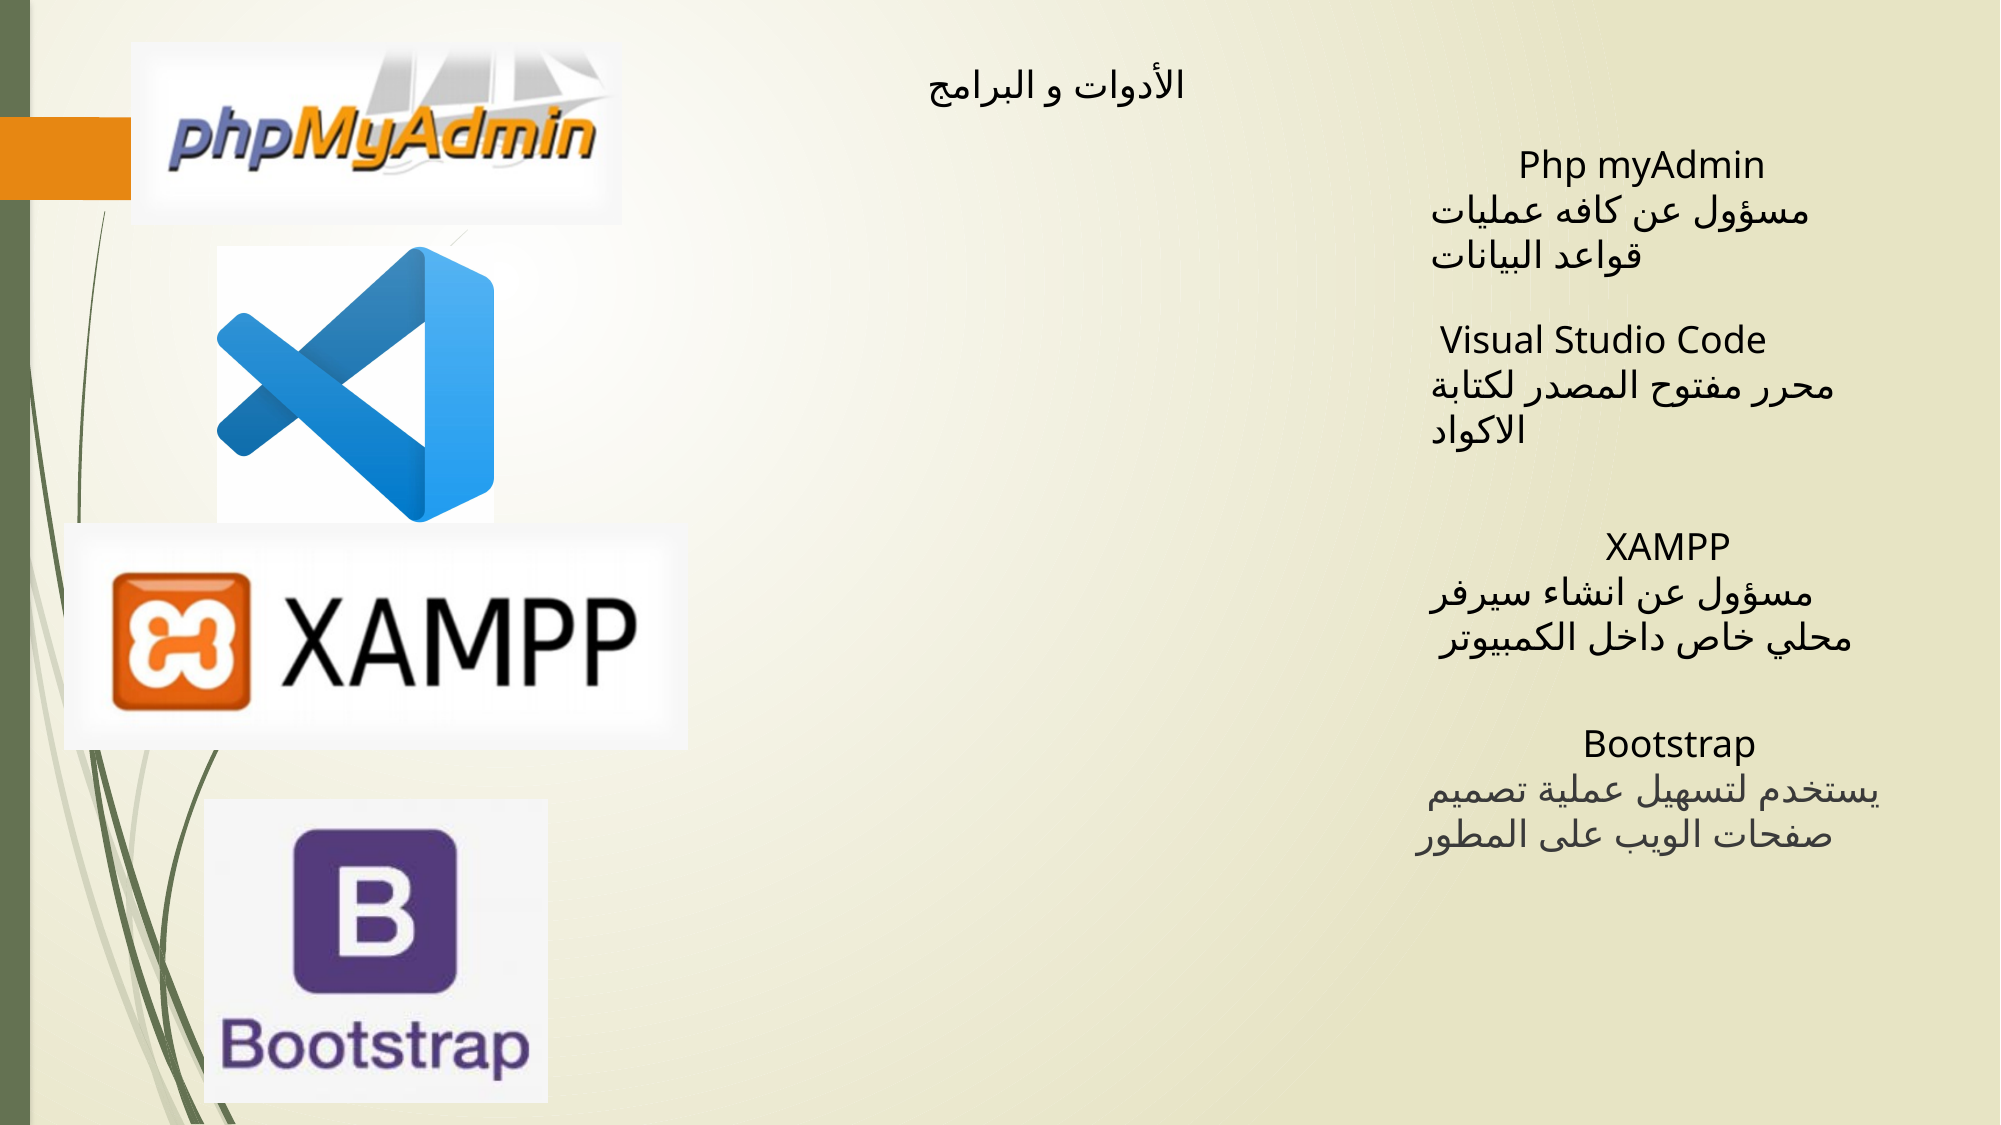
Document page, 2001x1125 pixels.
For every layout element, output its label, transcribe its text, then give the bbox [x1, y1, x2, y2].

text_box XAMPP مسؤول عن انشاء سيرفر محلي خاص داخل الكمبيوتر [1415, 516, 1919, 711]
text_box Visual Studio Code محرر مفتوح المصدر لكتابة الاكواد [1415, 309, 1869, 459]
picture [204, 799, 549, 1104]
text_box الأدوات و البرامج [912, 54, 1416, 114]
text_box Bootstrap يستخدم لتسهيل عملية تصميم صفحات الويب على المطور [1402, 712, 1988, 863]
picture [131, 42, 622, 225]
picture [64, 246, 689, 751]
text_box Php myAdmin مسؤول عن كافه عمليات قواعد البيانات [1415, 133, 1869, 284]
